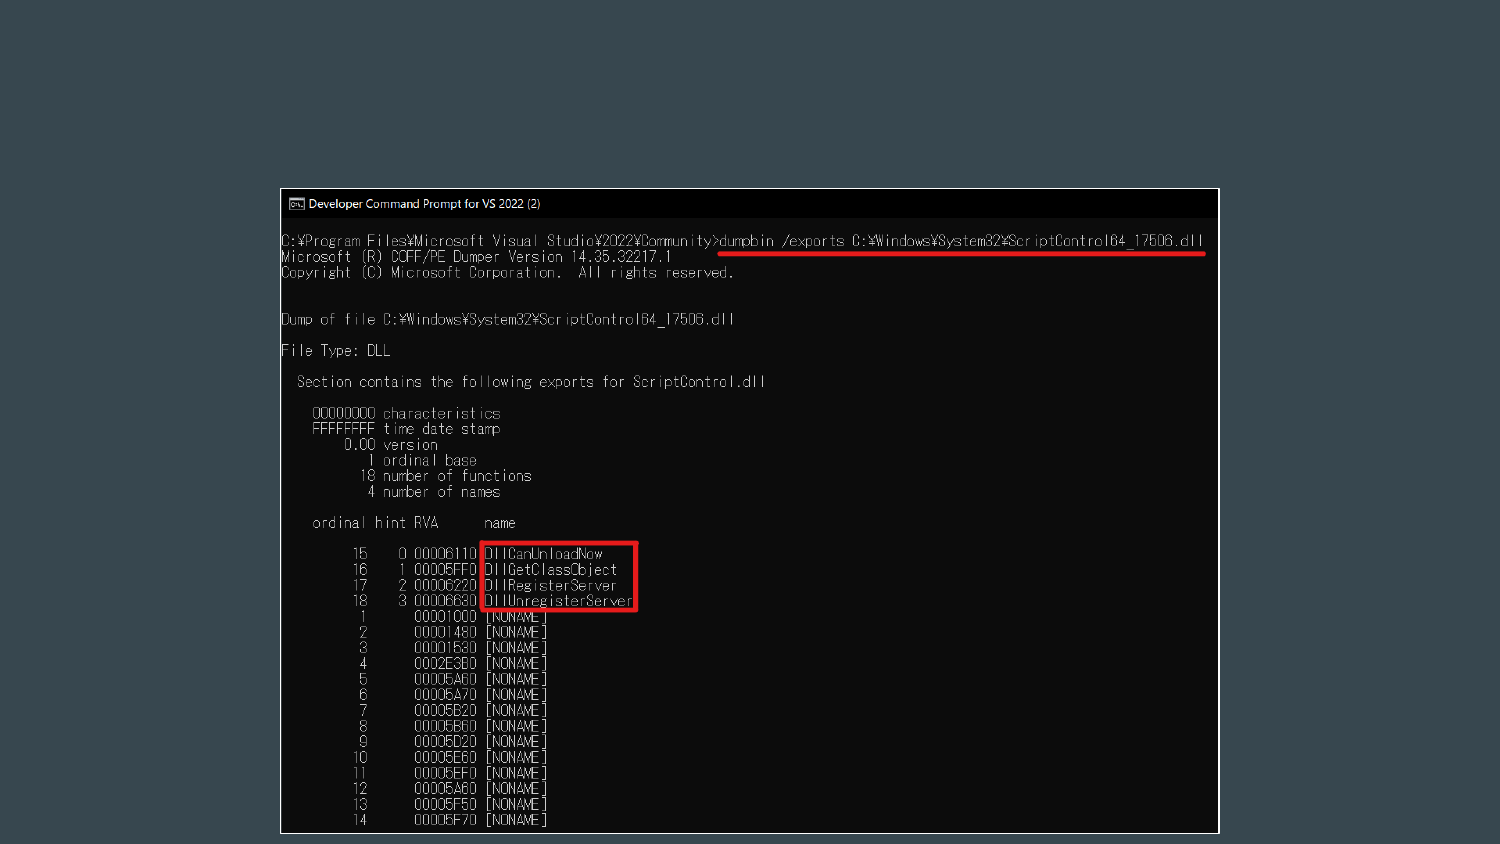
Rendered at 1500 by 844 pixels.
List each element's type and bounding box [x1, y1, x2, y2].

picture [281, 188, 1219, 834]
